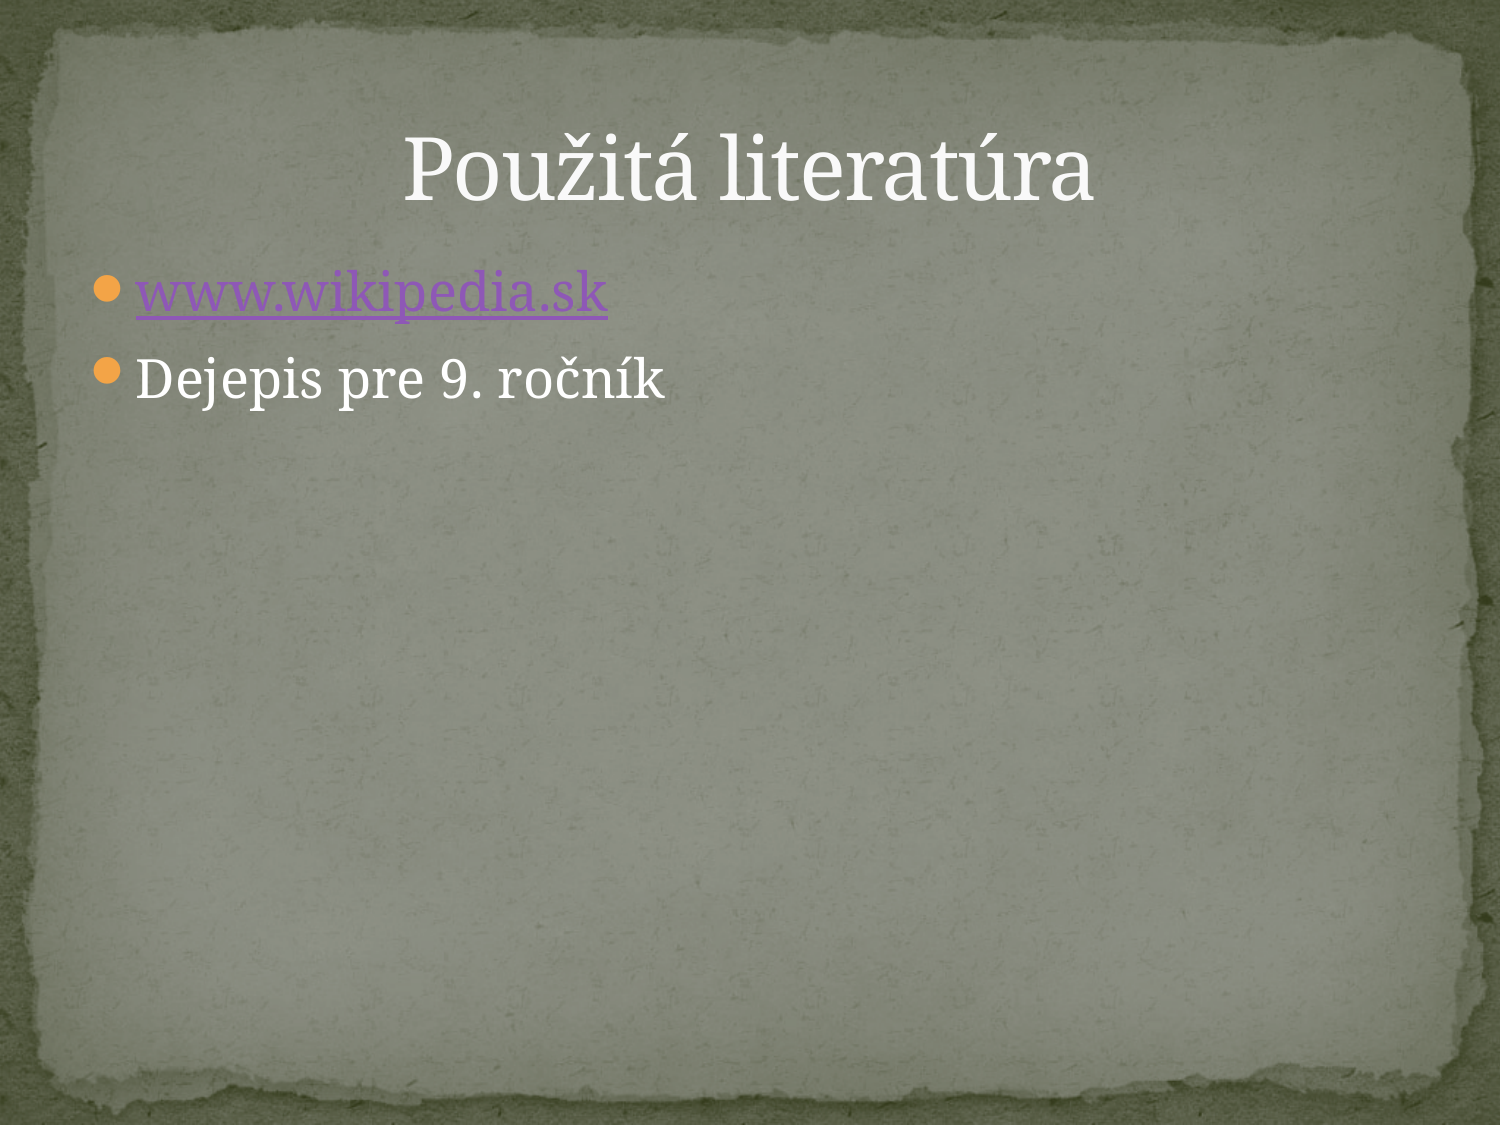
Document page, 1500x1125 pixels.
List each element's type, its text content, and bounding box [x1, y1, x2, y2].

list www.wikipedia.sk Dejepis pre 9. ročník [75, 249, 1425, 1000]
title Použitá literatúra [74, 24, 1425, 225]
